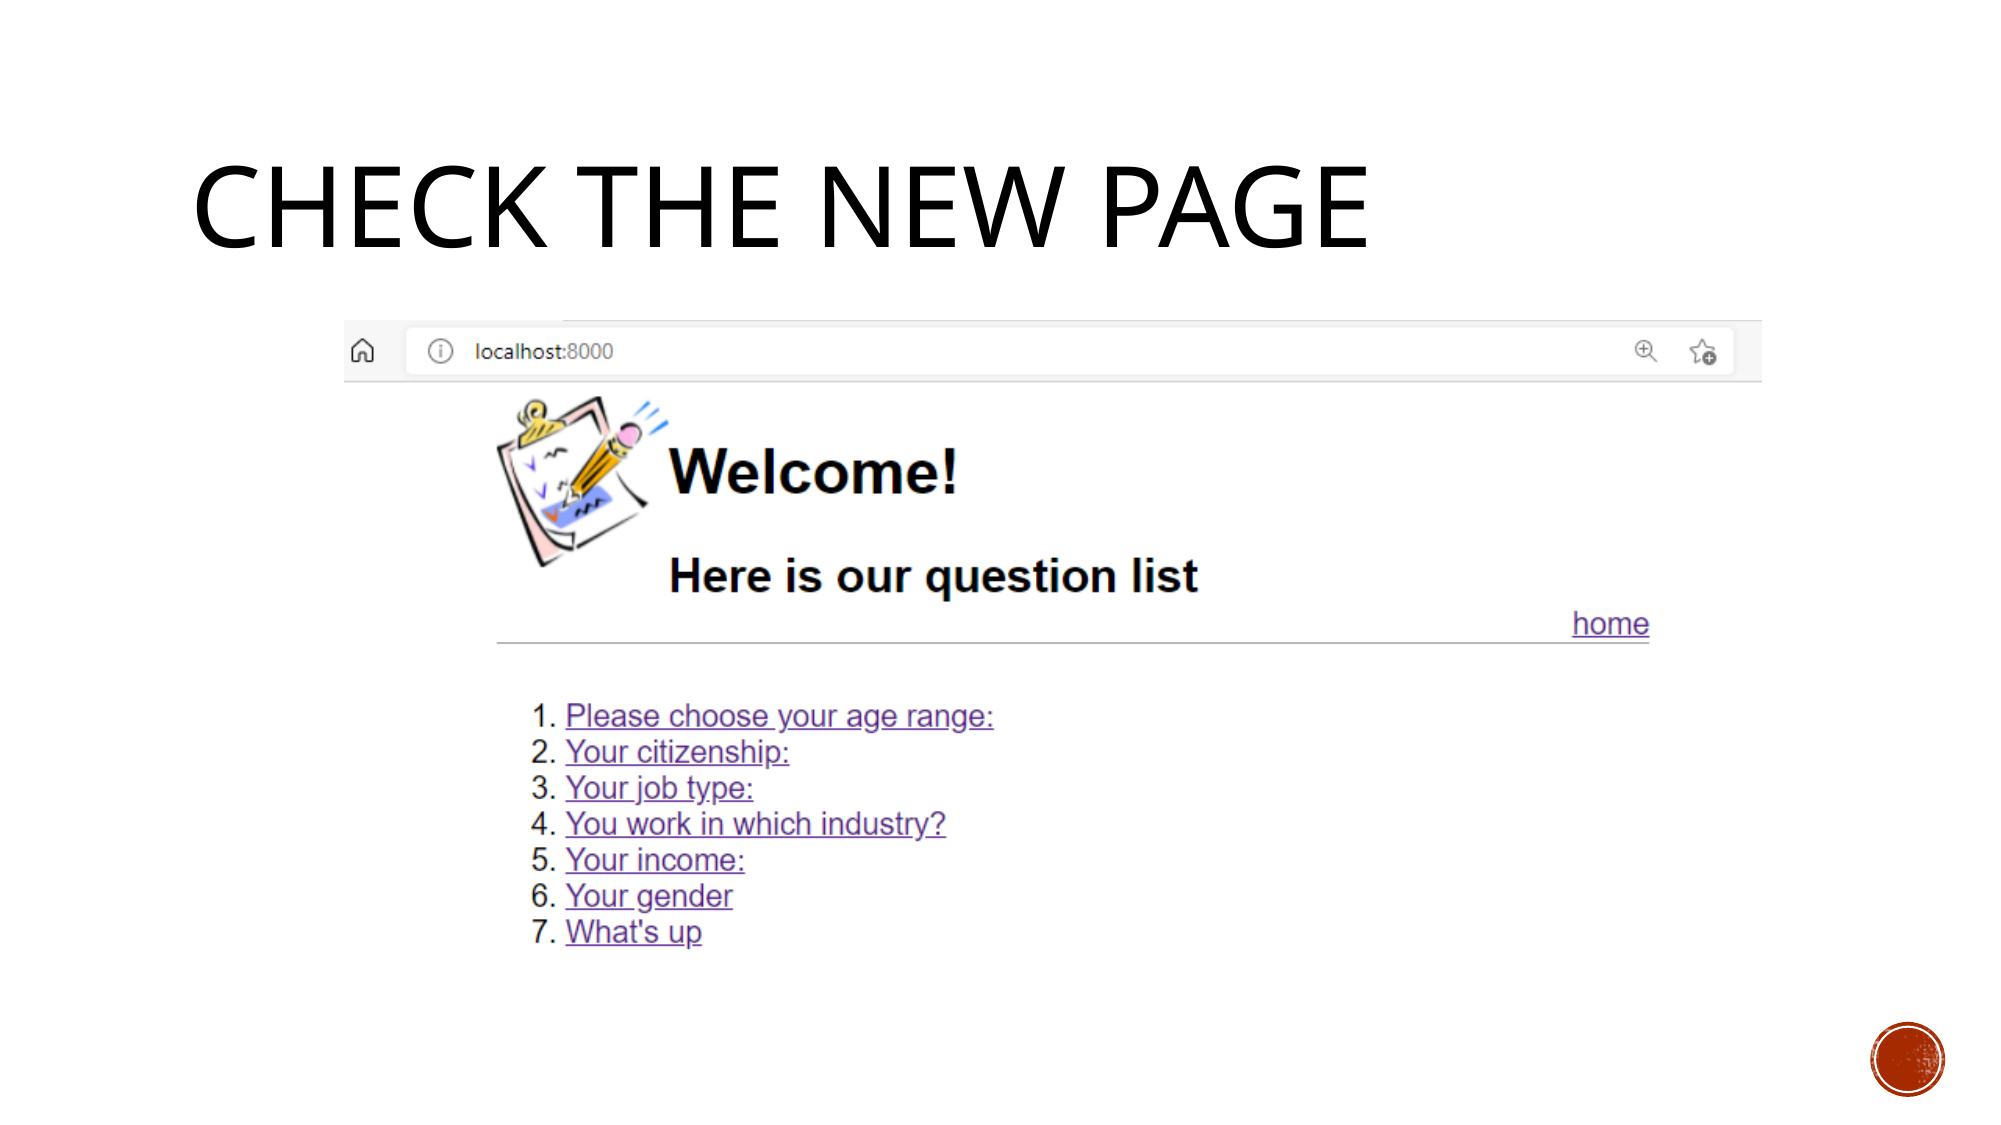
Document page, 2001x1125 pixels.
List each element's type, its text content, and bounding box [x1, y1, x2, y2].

picture [344, 321, 1761, 975]
title Check the new page [175, 79, 1826, 344]
